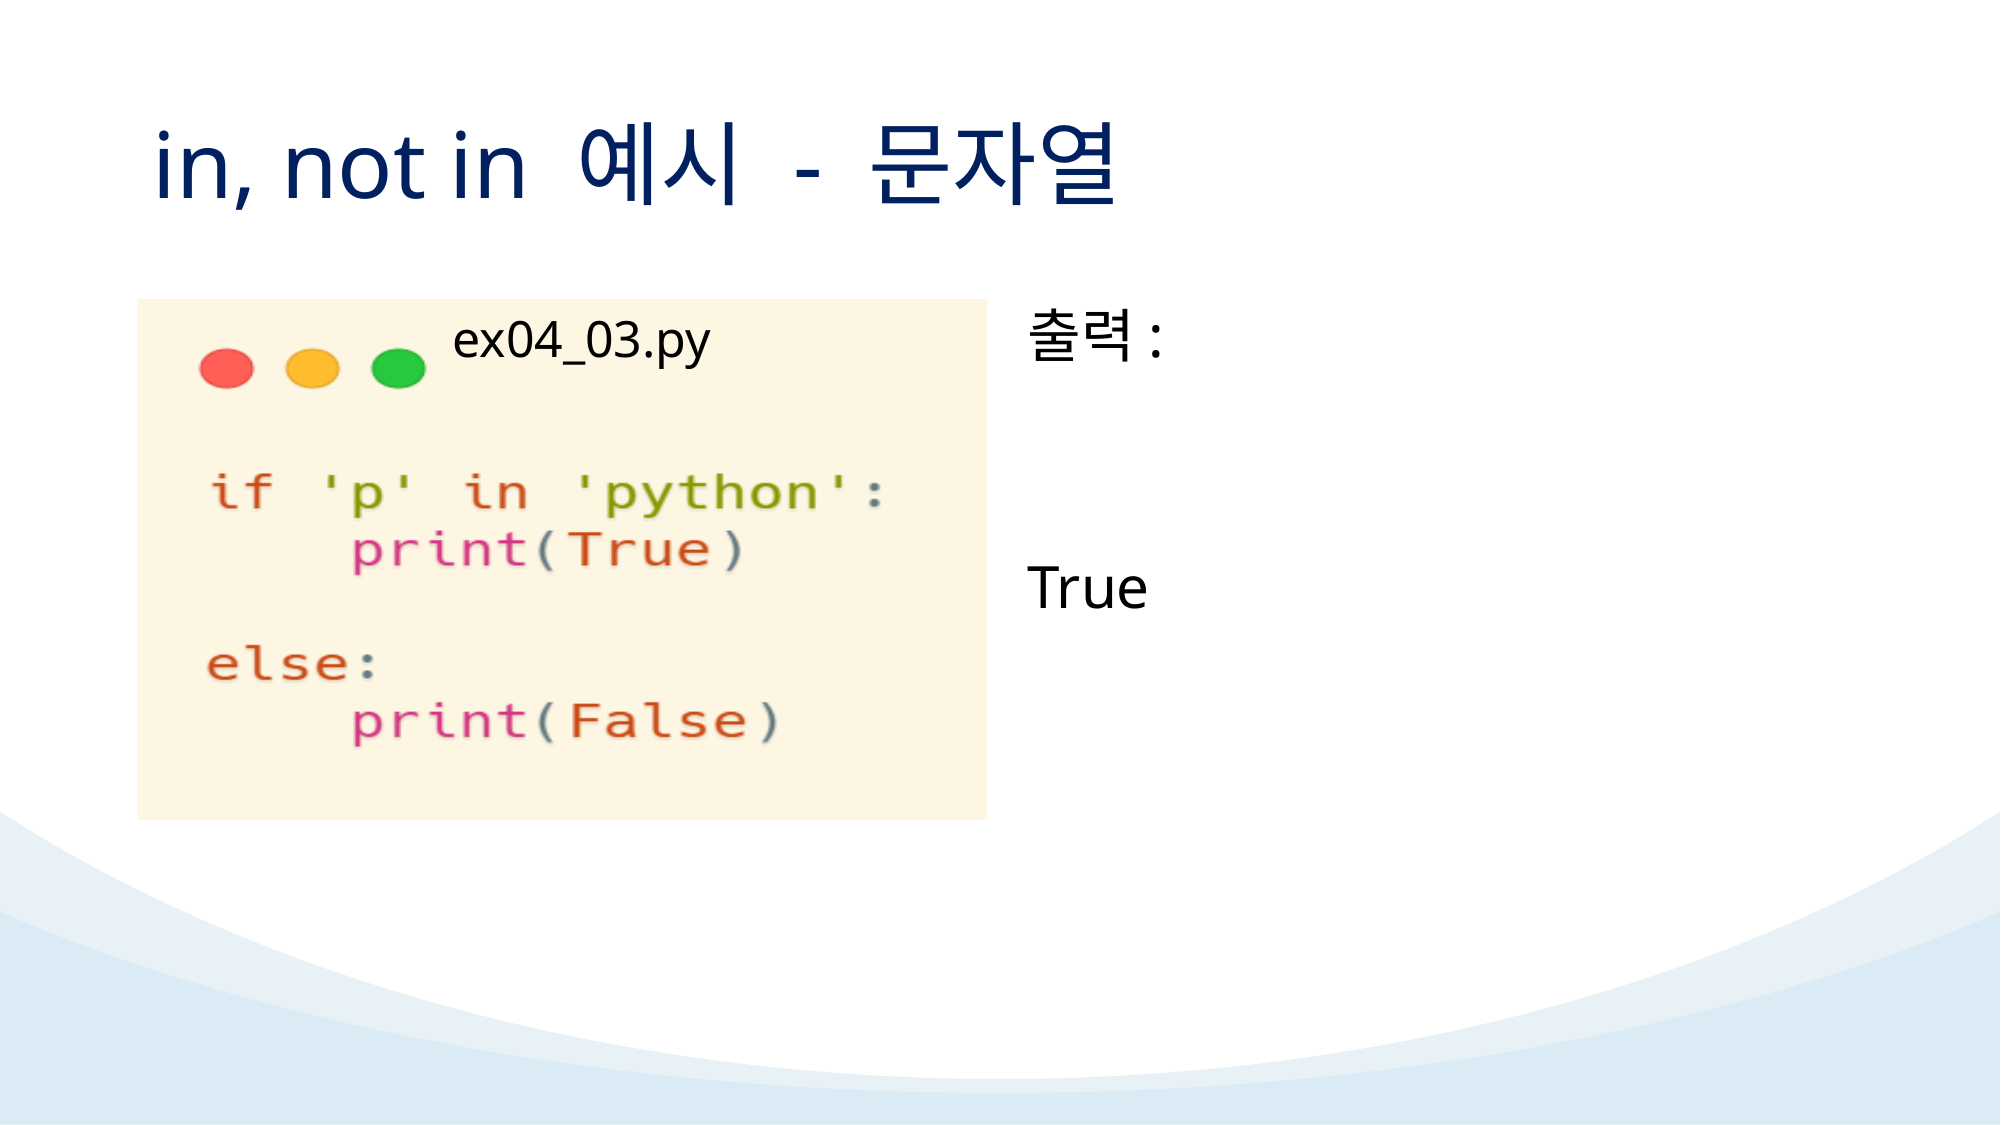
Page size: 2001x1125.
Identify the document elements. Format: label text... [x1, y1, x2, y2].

list ex04_03.py [137, 299, 988, 821]
list 출력: True [1012, 299, 1863, 821]
title in, not in 예시 - 문자열 [137, 59, 1863, 278]
